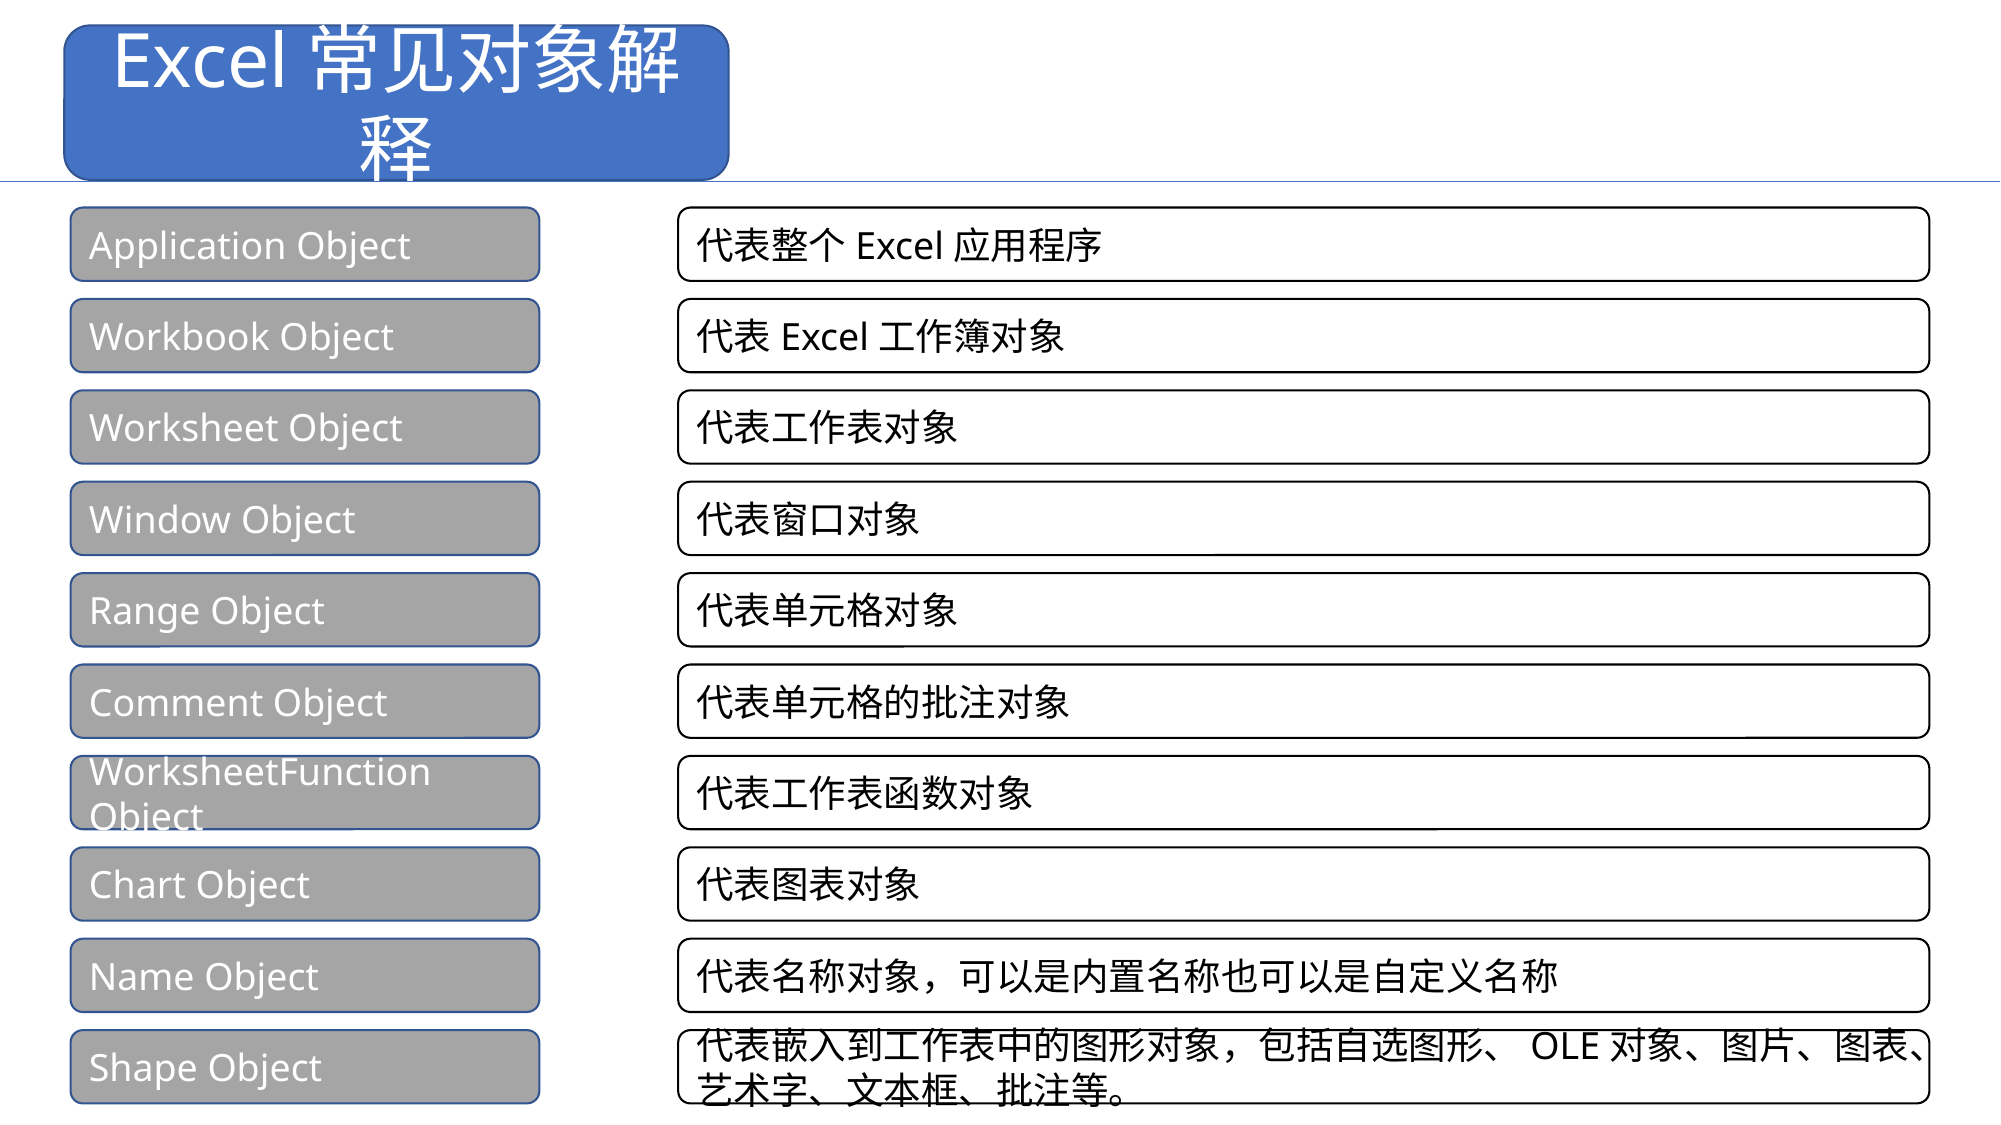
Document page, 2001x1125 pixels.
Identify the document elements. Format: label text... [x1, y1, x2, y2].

text_box 代表单元格对象 [677, 572, 1931, 648]
text_box 代表单元格的批注对象 [677, 663, 1931, 739]
text_box 代表工作表对象 [677, 389, 1931, 465]
text_box Comment Object [69, 663, 541, 739]
text_box WorksheetFunction Object [69, 754, 541, 831]
text_box Excel常见对象解释 [63, 24, 730, 181]
text_box 代表名称对象，可以是内置名称也可以是自定义名称 [677, 937, 1931, 1014]
text_box 代表窗口对象 [677, 480, 1931, 557]
text_box 代表嵌入到工作表中的图形对象，包括自选图形、OLE对象、图片、图表、艺术字、文本框、批注等。 [677, 1029, 1931, 1105]
text_box 代表工作表函数对象 [677, 754, 1931, 831]
text_box Window Object [69, 480, 541, 557]
text_box Name Object [69, 937, 541, 1014]
text_box Worksheet Object [69, 389, 541, 465]
text_box Range Object [69, 572, 541, 648]
text_box 代表整个Excel应用程序 [677, 206, 1931, 282]
text_box 代表Excel工作簿对象 [677, 297, 1931, 374]
text_box Shape Object [69, 1029, 541, 1105]
text_box Chart Object [69, 846, 541, 922]
text_box 代表图表对象 [677, 846, 1931, 922]
text_box Workbook Object [69, 297, 541, 374]
text_box Application Object [69, 206, 541, 282]
